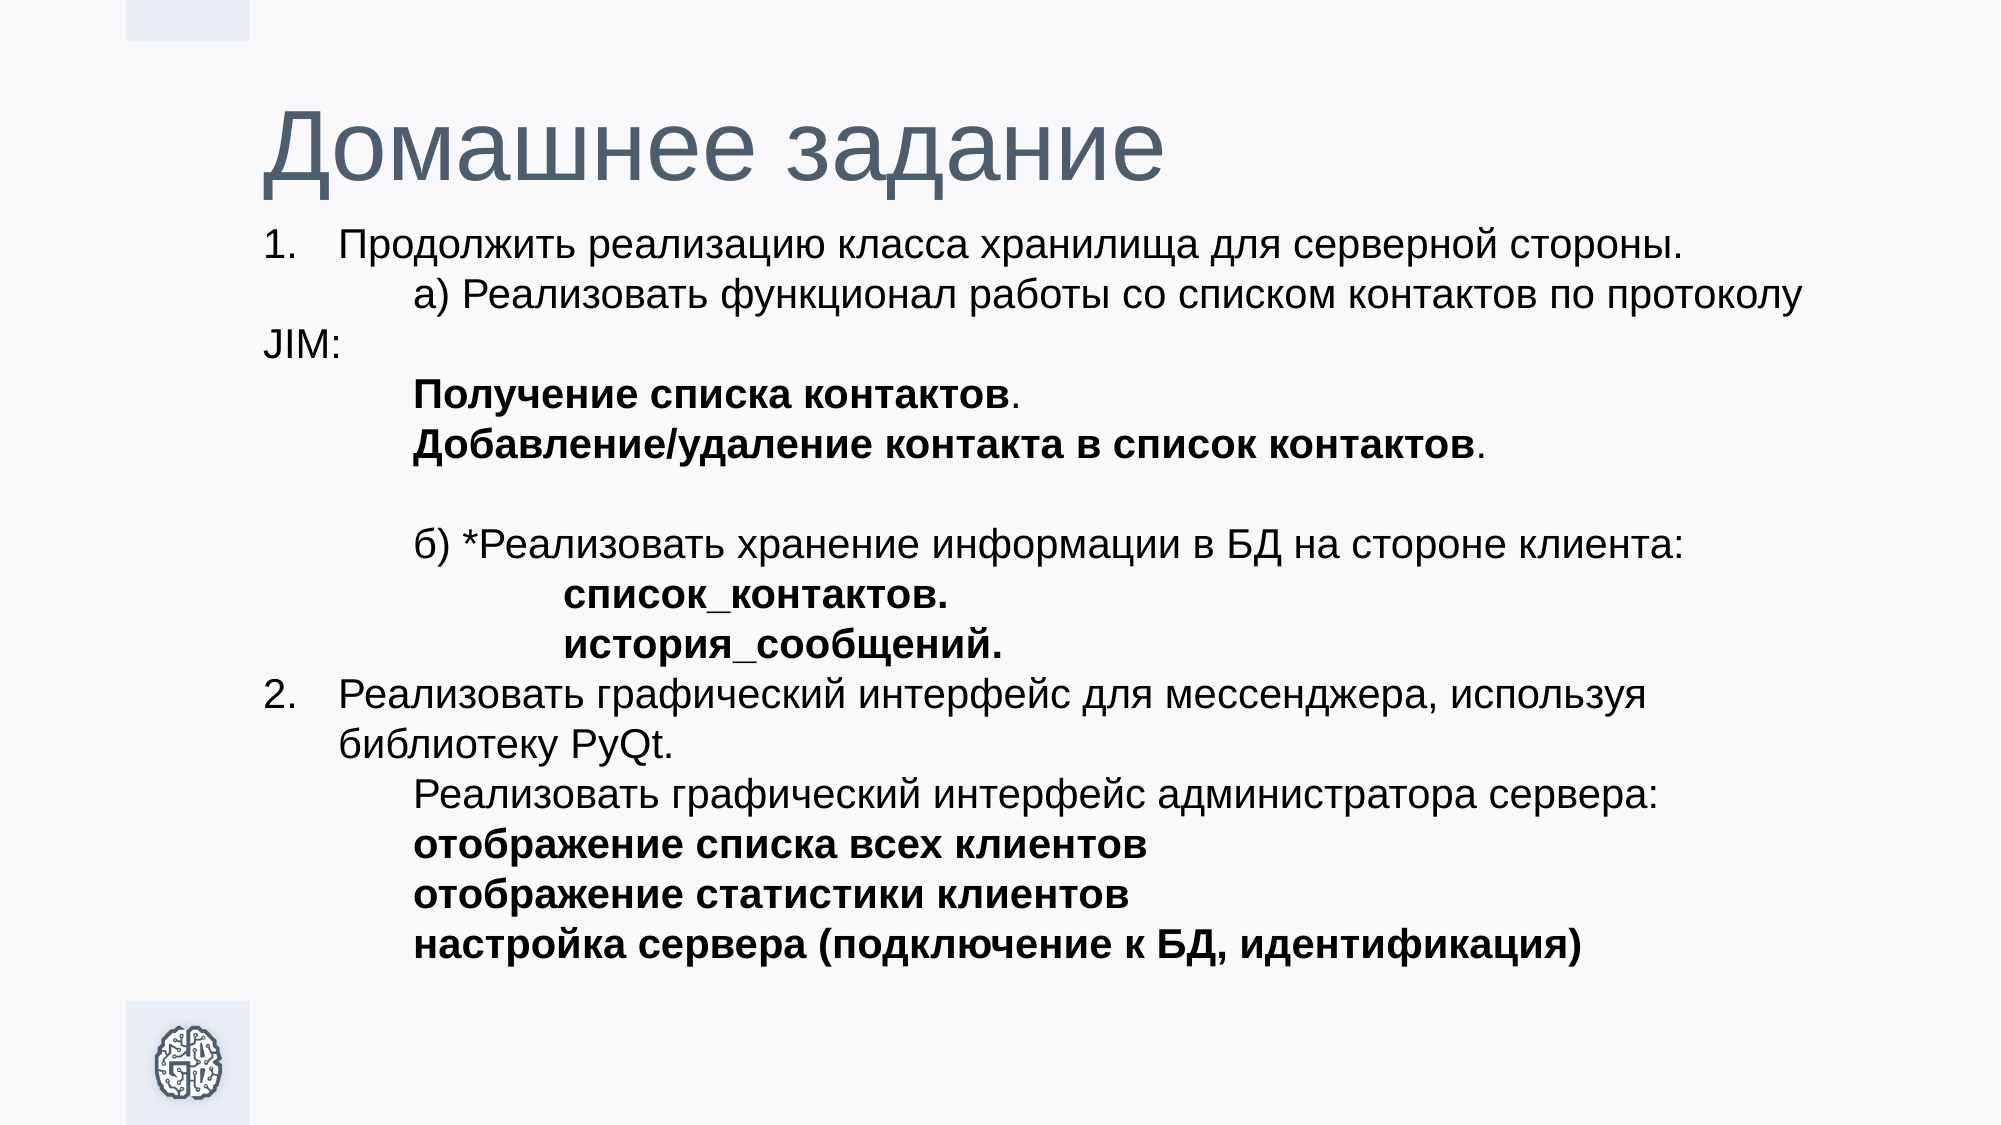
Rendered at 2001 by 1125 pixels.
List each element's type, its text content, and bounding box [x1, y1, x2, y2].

title Домашнее задание [248, 24, 1752, 215]
text_box Продолжить реализацию класса хранилища для серверной стороны. а) Реализовать функционал работы со списком контактов по протоколу JIM: Получение списка контактов. Добавление/удаление контакта в список контактов. б) *Реализовать хранение информации в БД на стороне клиента: список_контактов. история_сообщений. Реализовать графический интерфейс для мессенджера, используя библиотеку PyQt. Реализовать графический интерфейс администратора сервера: отображение списка всех клиентов отображение статистики клиентов настройка сервера (подключение к БД, идентификация) [248, 215, 1893, 1013]
picture [144, 1016, 232, 1110]
